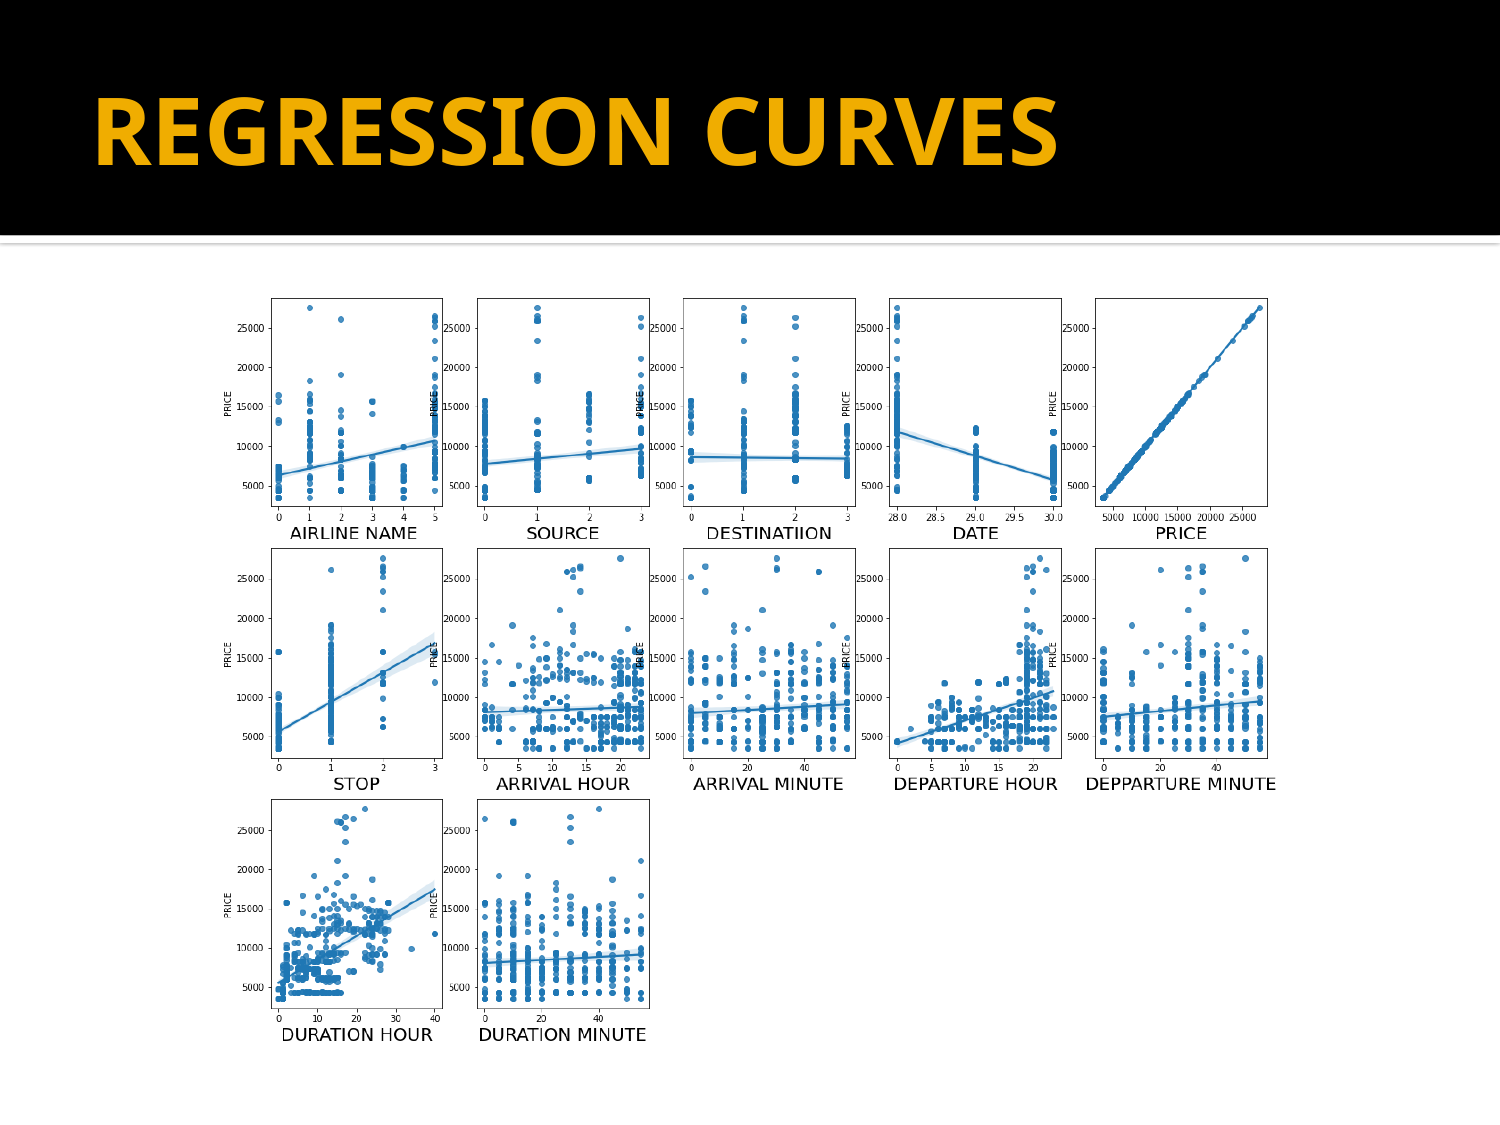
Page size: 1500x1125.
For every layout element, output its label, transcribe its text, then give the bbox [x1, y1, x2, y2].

title REGRESSION CURVES [75, 25, 1425, 231]
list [217, 291, 1283, 1050]
